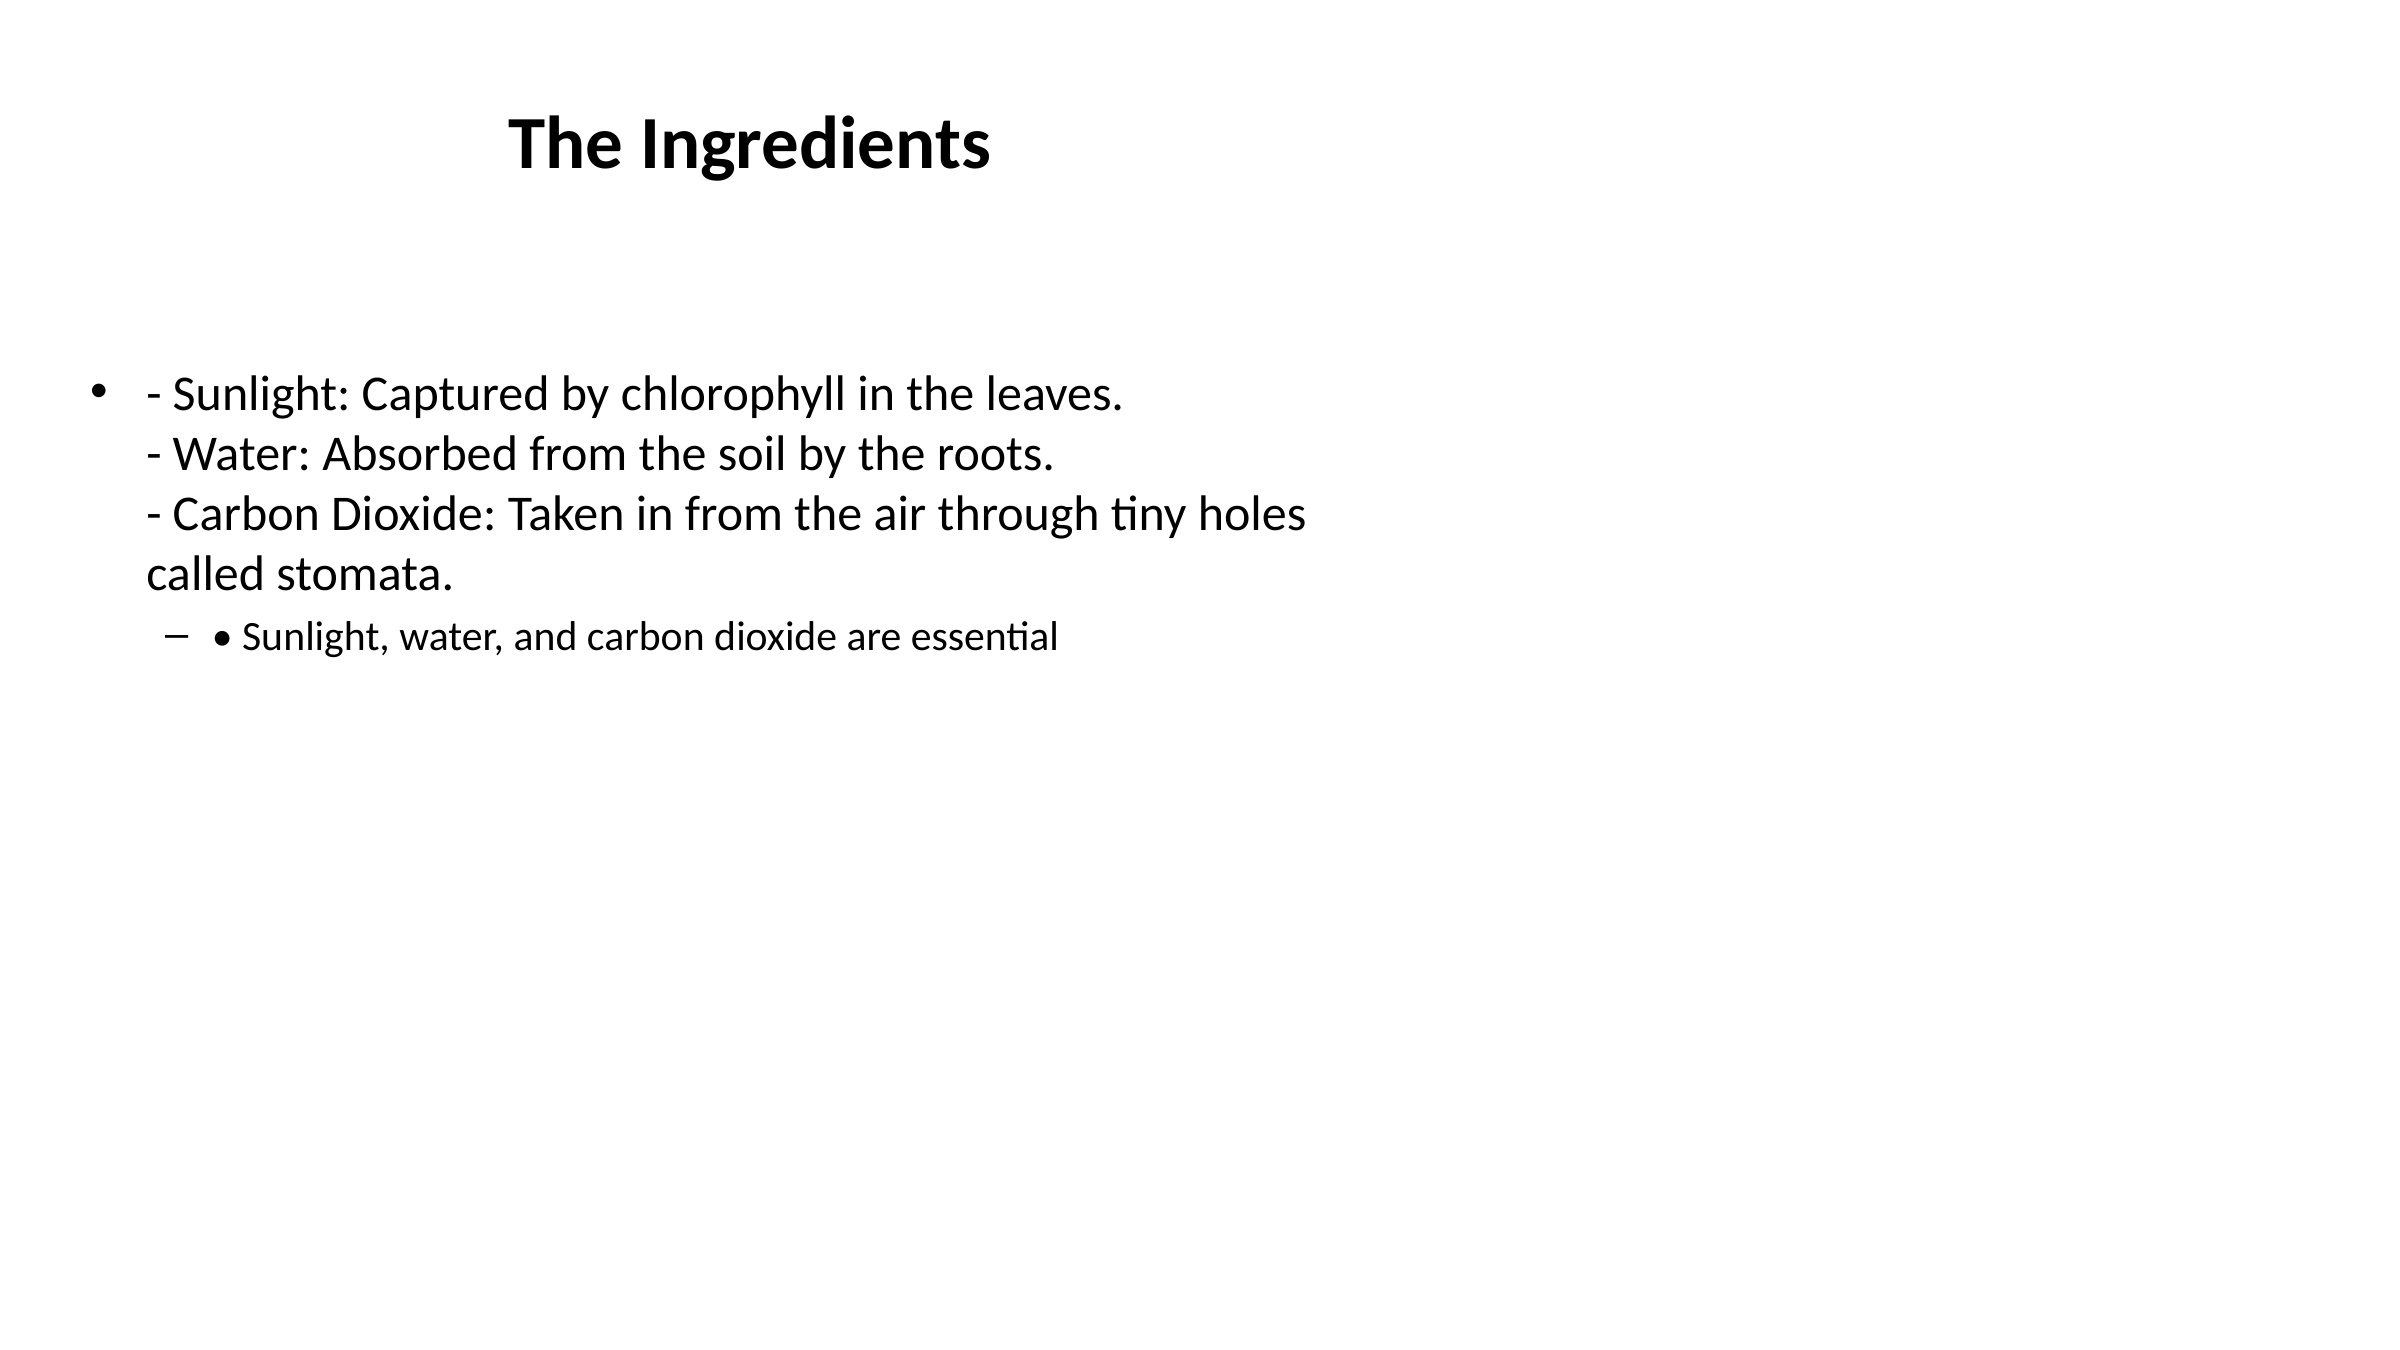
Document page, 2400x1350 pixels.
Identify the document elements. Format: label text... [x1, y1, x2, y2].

title The Ingredients [75, 45, 1425, 233]
list - Sunlight: Captured by chlorophyll in the leaves. - Water: Absorbed from the soil by the roots. - Carbon Dioxide: Taken in from the air through tiny holes called stomata. • Sunlight, water, and carbon dioxide are essential [75, 262, 1425, 1005]
